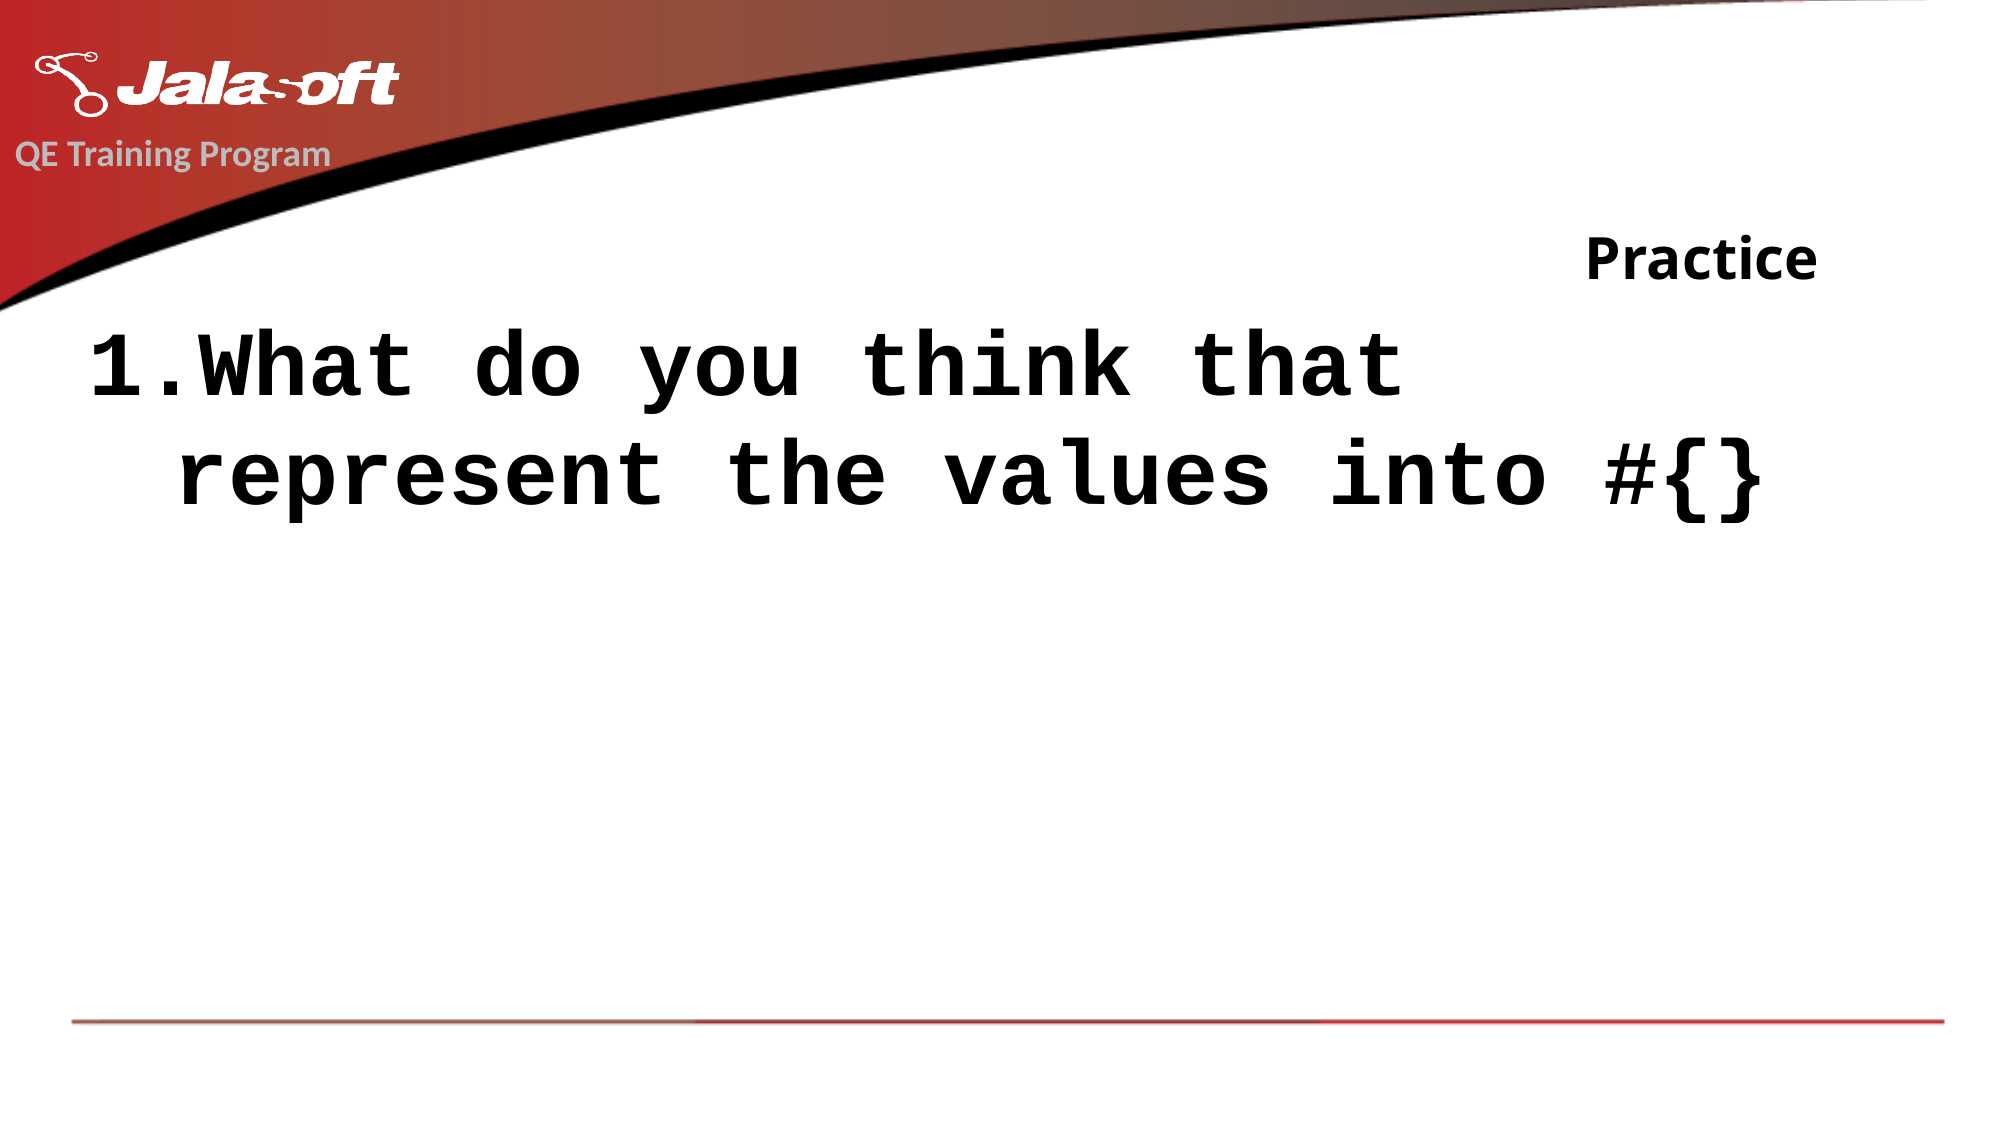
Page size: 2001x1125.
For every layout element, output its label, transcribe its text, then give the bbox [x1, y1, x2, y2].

text_box QE Training Program [0, 122, 441, 182]
picture [0, 0, 2000, 1125]
list What do you think that represent the values into #{} [73, 295, 1900, 1013]
title Practice [433, 187, 1900, 295]
